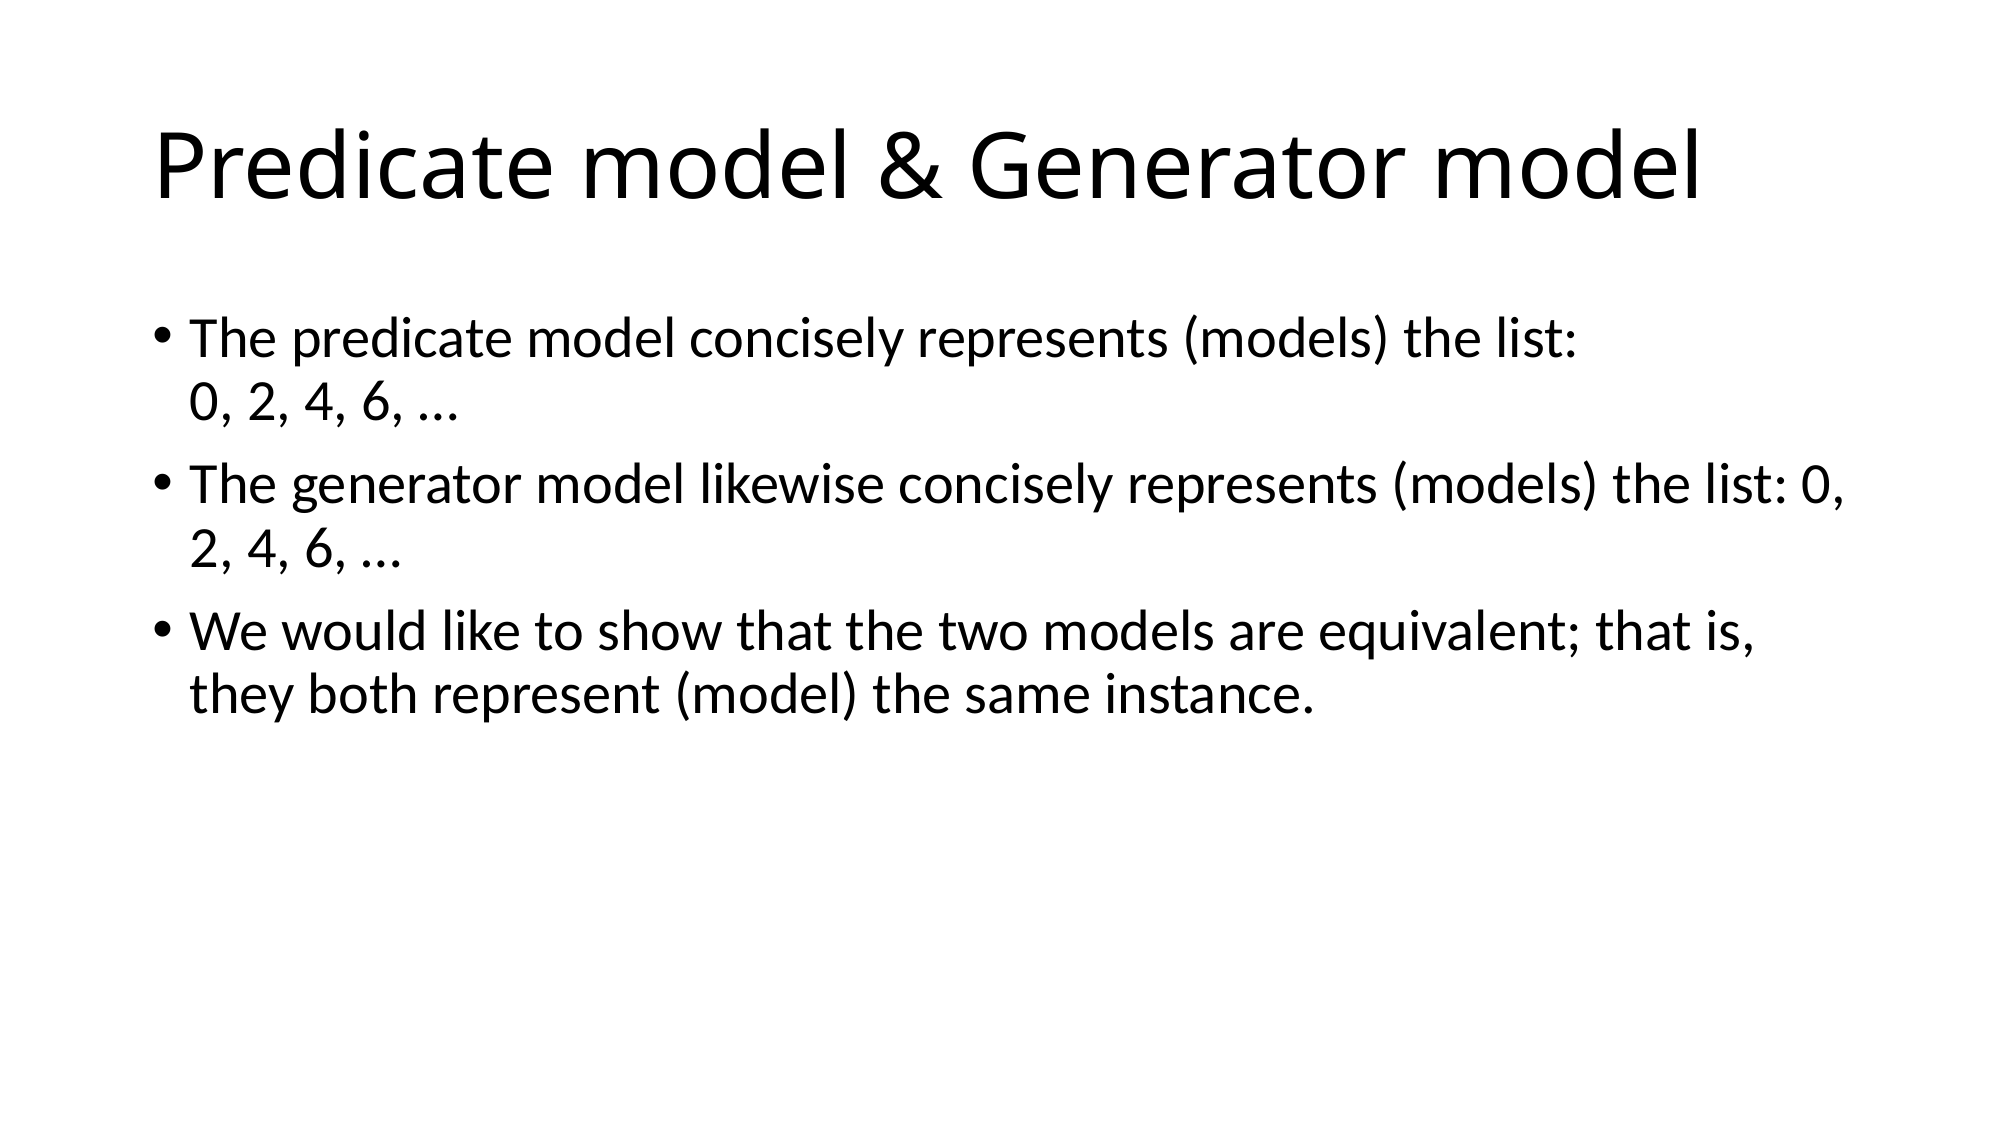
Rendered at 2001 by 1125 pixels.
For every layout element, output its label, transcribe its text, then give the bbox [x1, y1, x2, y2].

list The predicate model concisely represents (models) the list: 0, 2, 4, 6, … The generator model likewise concisely represents (models) the list: 0, 2, 4, 6, … We would like to show that the two models are equivalent; that is, they both represent (model) the same instance. [137, 299, 1863, 1014]
title Predicate model & Generator model [137, 59, 1863, 278]
